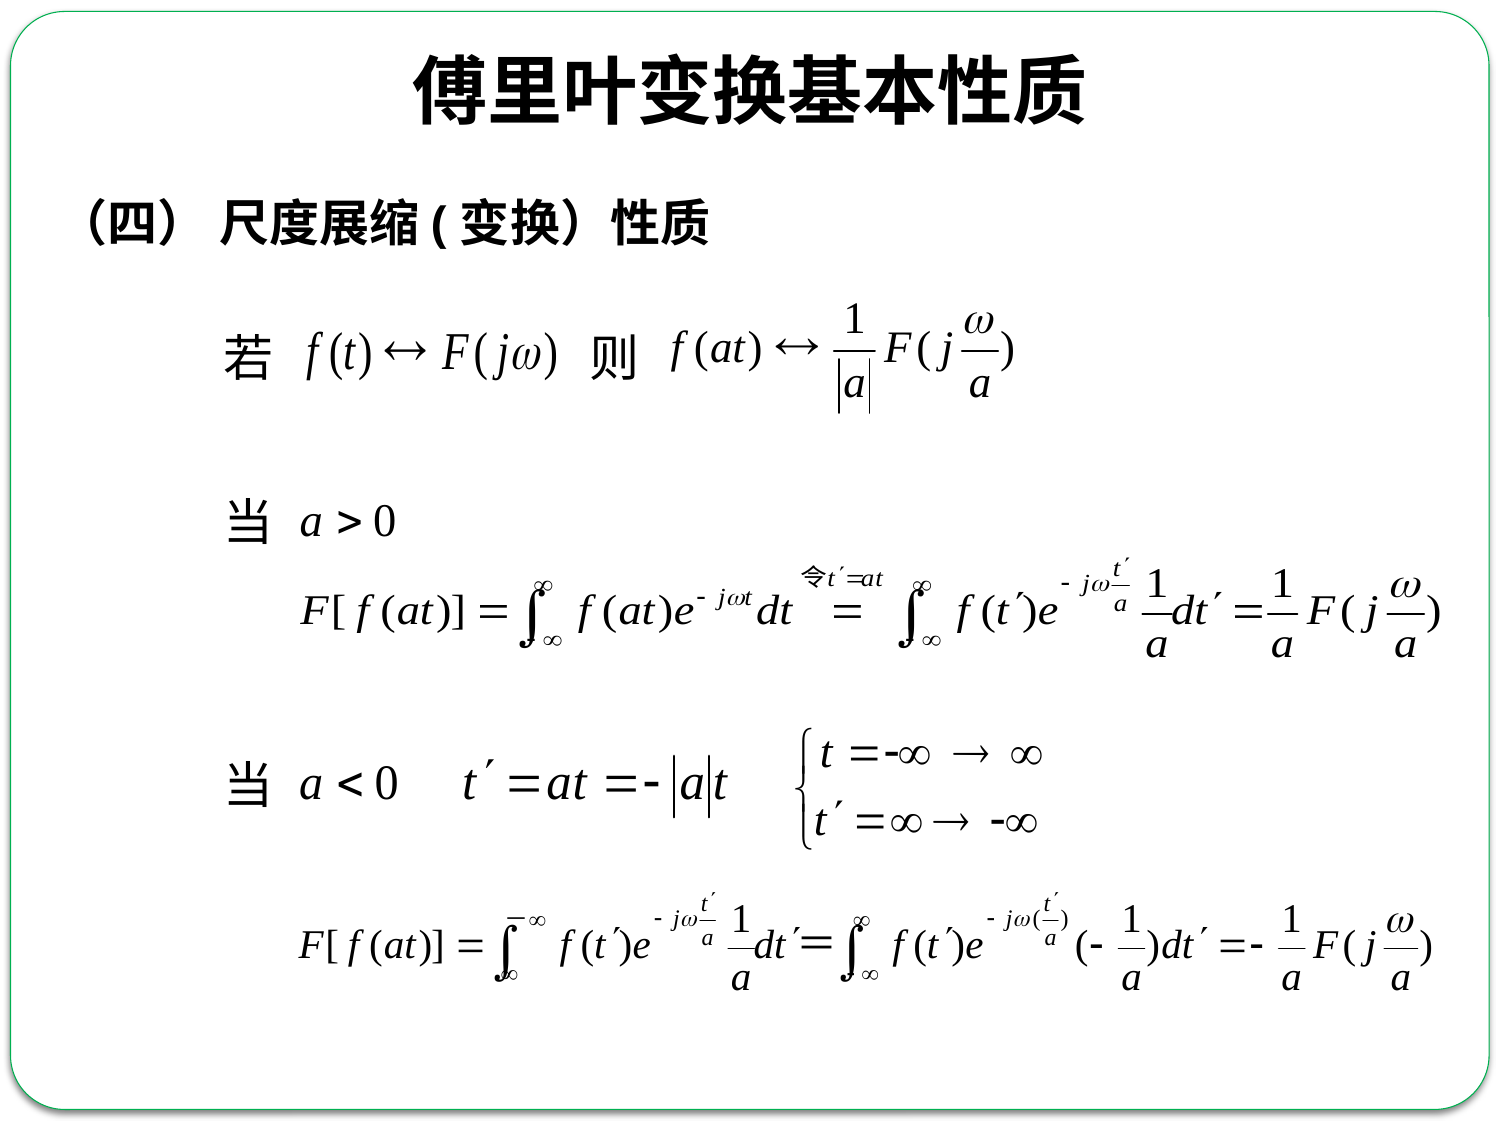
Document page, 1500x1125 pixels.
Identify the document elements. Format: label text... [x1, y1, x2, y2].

text_box 当 [185, 483, 323, 558]
text_box 若 [185, 318, 323, 394]
text_box 则 [543, 318, 649, 394]
text_box （四） 尺度展缩(变换）性质 [43, 184, 963, 260]
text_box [292, 493, 406, 548]
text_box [291, 320, 568, 393]
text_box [785, 720, 1058, 858]
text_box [455, 743, 740, 830]
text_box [655, 290, 1022, 423]
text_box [290, 883, 1442, 1000]
text_box 当 [185, 746, 323, 822]
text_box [291, 550, 1451, 667]
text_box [291, 753, 405, 813]
text_box 傅里叶变换基本性质 [50, 19, 1450, 149]
